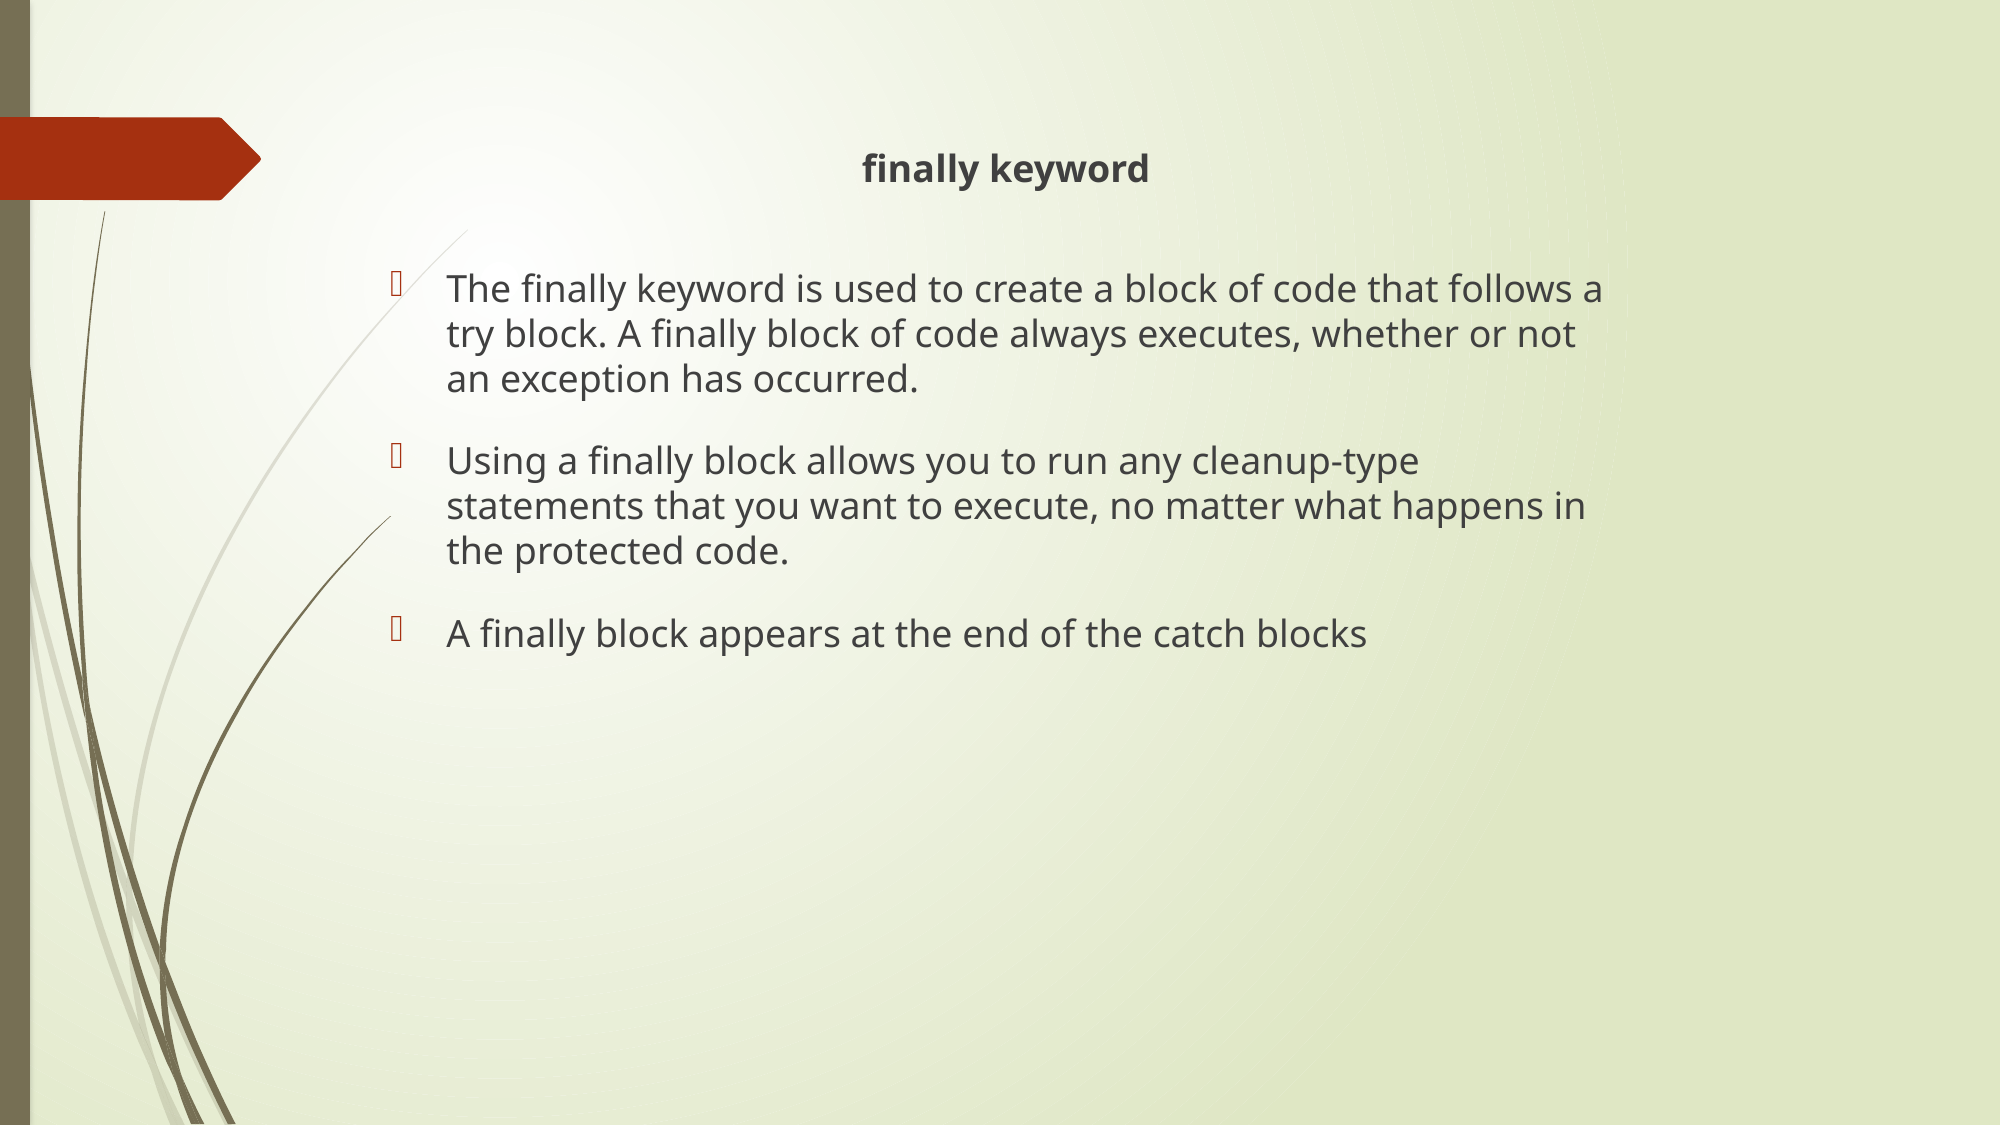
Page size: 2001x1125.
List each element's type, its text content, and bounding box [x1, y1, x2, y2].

list finally keyword The finally keyword is used to create a block of code that follows a try block. A finally block of code always executes, whether or not an exception has occurred. Using a finally block allows you to run any cleanup-type statements that you want to execute, no matter what happens in the protected code. A finally block appears at the end of the catch blocks [375, 137, 1638, 688]
